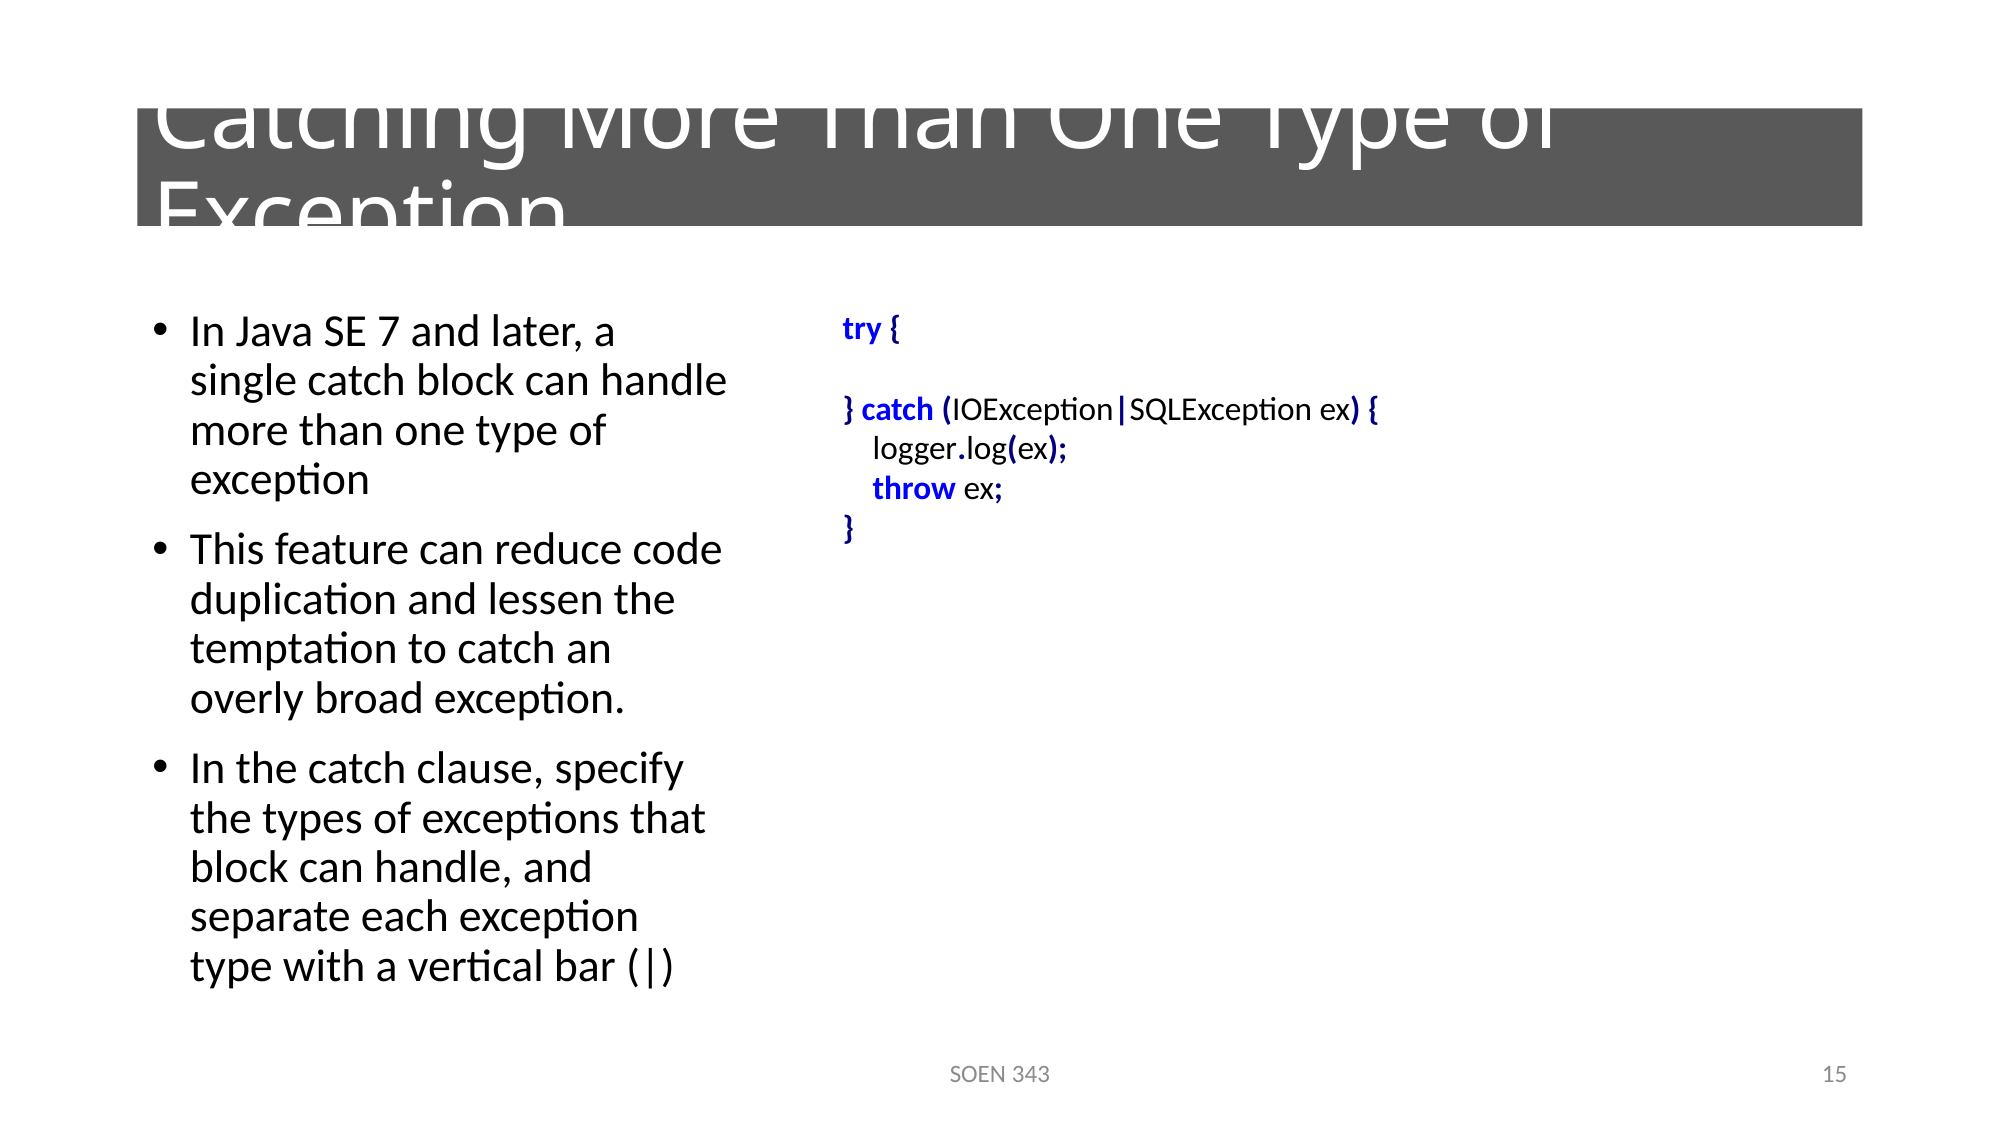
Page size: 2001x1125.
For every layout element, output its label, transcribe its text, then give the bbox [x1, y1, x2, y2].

text_box try { } catch (IOException|SQLException ex) { logger.log(ex); throw ex; } [827, 299, 1828, 594]
title Catching More Than One Type of Exception [137, 59, 1863, 278]
slide_number 15 [1412, 1042, 1863, 1103]
list In Java SE 7 and later, a single catch block can handle more than one type of exception This feature can reduce code duplication and lessen the temptation to catch an overly broad exception. In the catch clause, specify the types of exceptions that block can handle, and separate each exception type with a vertical bar (|) [137, 299, 745, 1014]
footer SOEN 343 [662, 1042, 1338, 1103]
